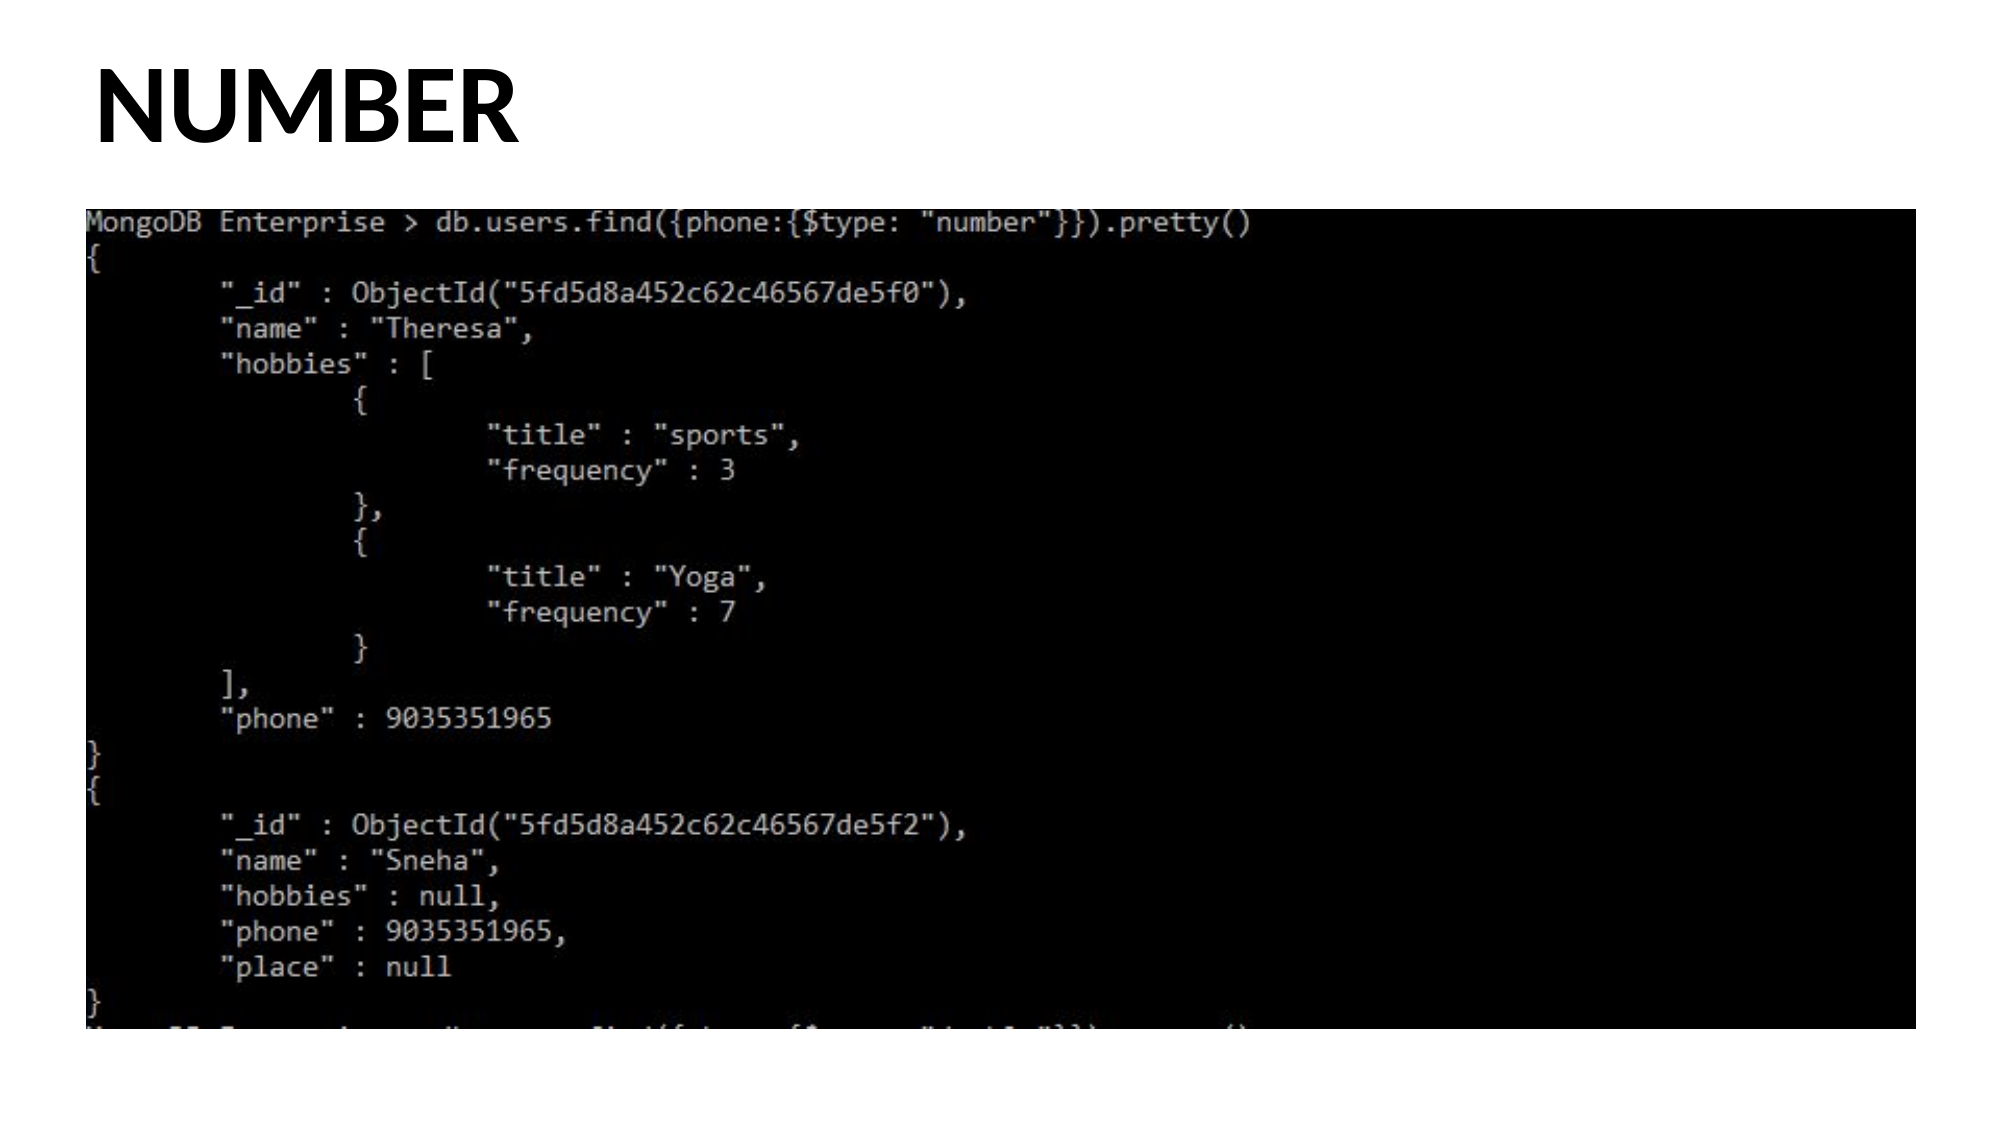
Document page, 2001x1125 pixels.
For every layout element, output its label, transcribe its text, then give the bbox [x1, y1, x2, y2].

text_box NUMBER [79, 22, 1105, 173]
picture [86, 209, 1917, 1029]
